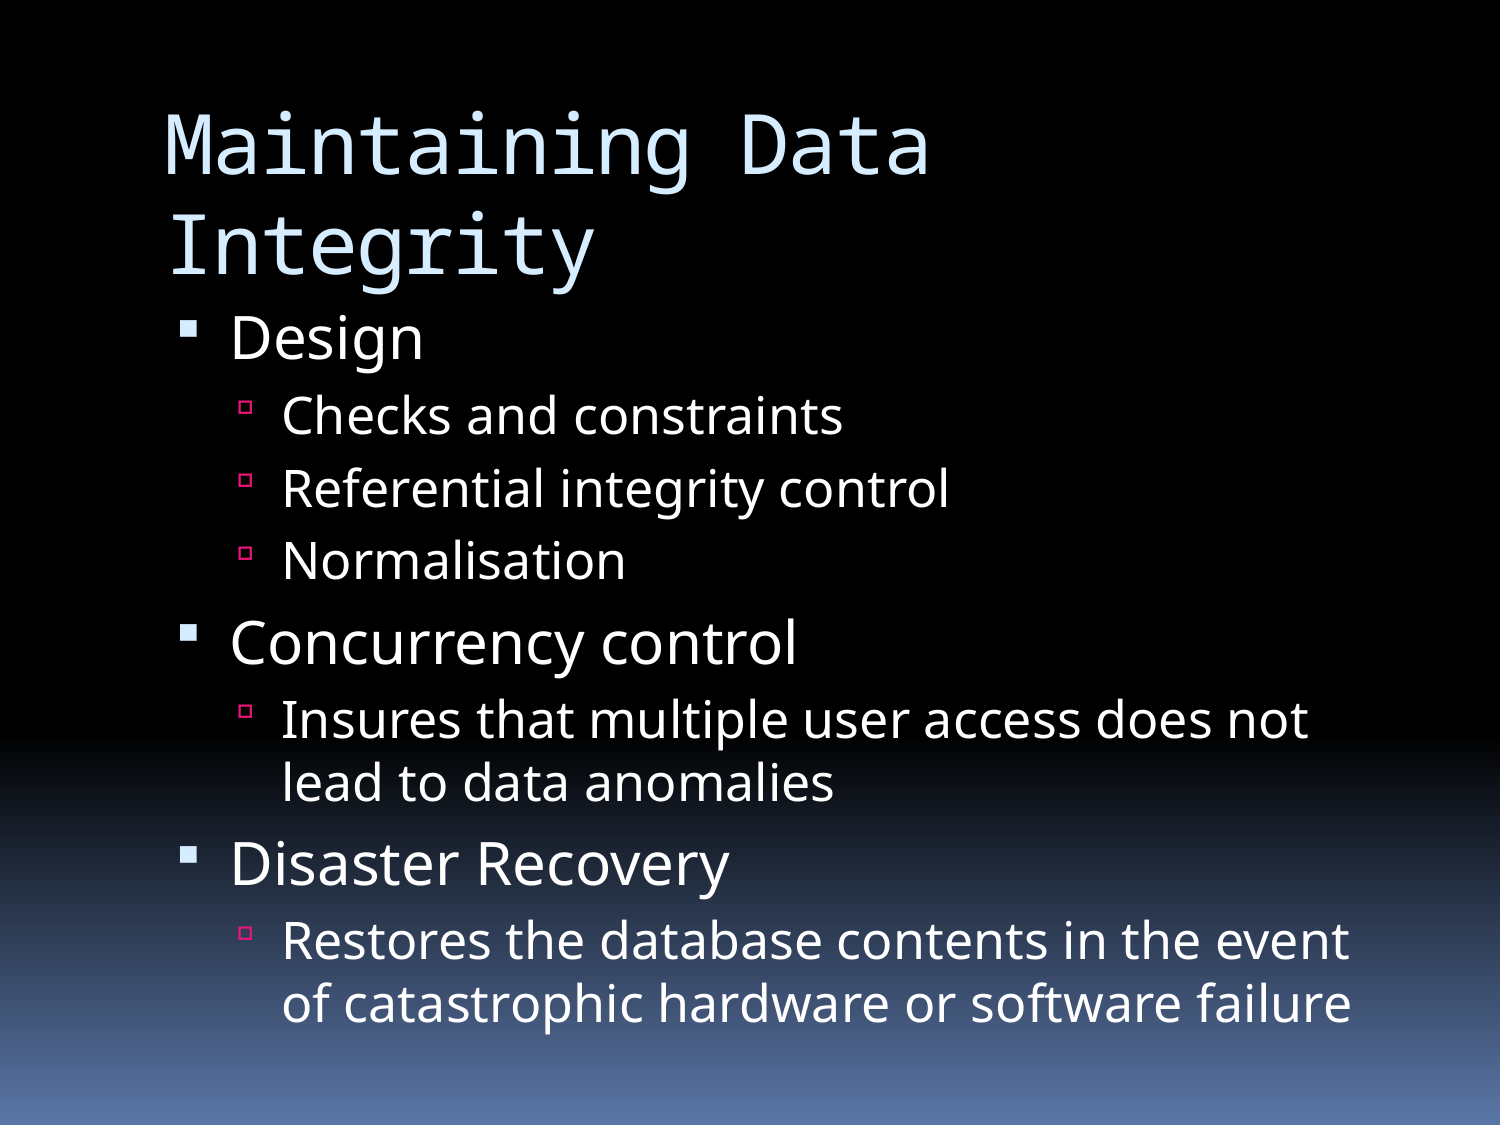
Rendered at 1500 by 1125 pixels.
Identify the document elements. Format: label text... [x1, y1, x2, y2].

list Design Checks and constraints Referential integrity control Normalisation Concurrency control Insures that multiple user access does not lead to data anomalies Disaster Recovery Restores the database contents in the event of catastrophic hardware or software failure [150, 292, 1425, 1043]
title Maintaining Data Integrity [150, 83, 1425, 234]
